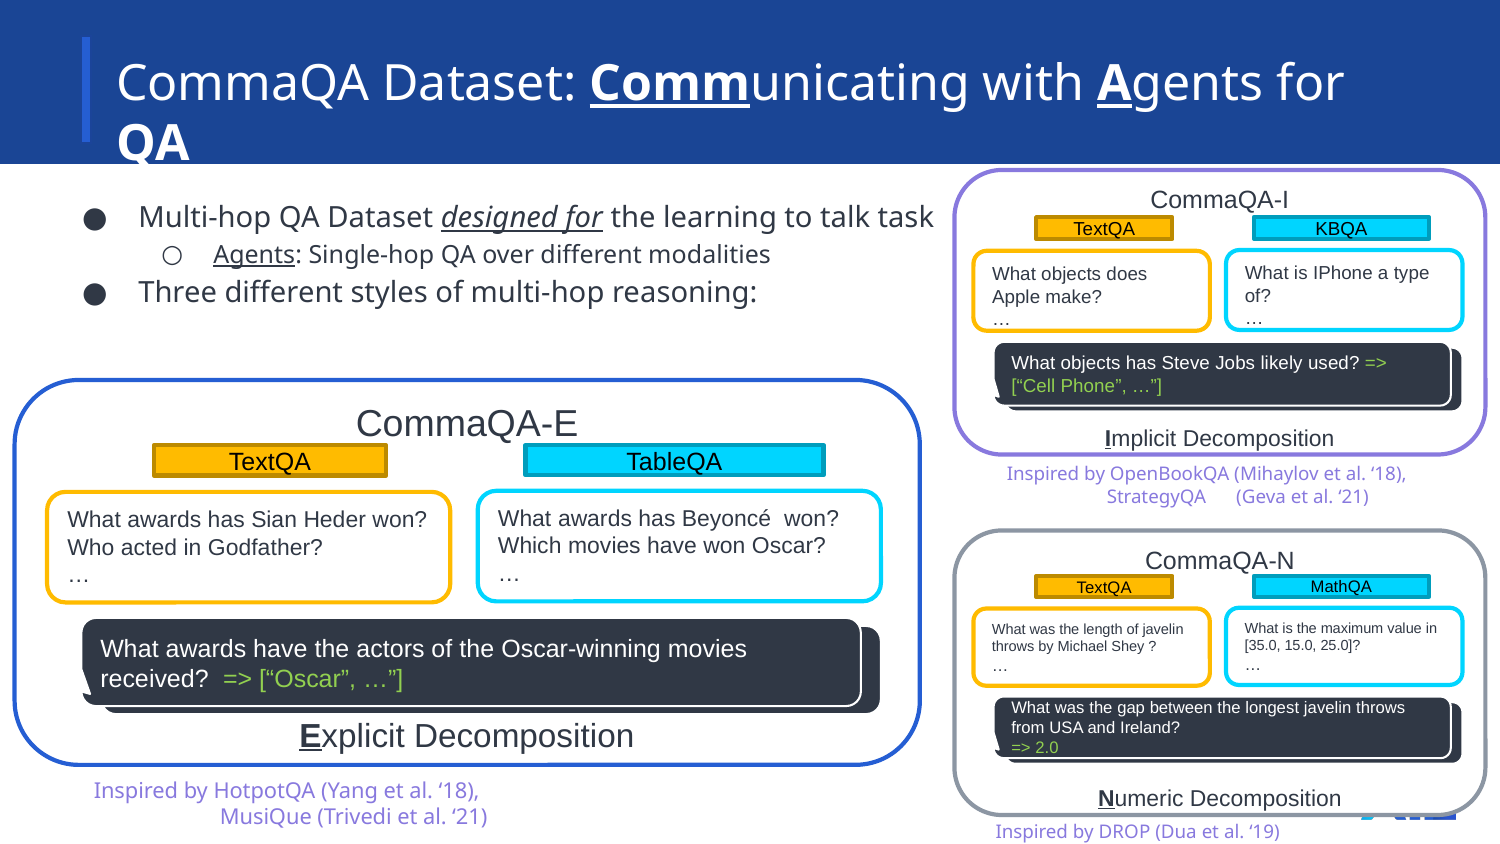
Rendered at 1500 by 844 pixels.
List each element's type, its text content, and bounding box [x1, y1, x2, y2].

title CommaQA Dataset: Communicating with Agents for QA [101, 35, 1412, 130]
list Multi-hop QA Dataset designed for the learning to talk task Agents: Single-hop QA over different modalities Three different styles of multi-hop reasoning: [48, 178, 949, 332]
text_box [954, 169, 1486, 516]
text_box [14, 379, 921, 838]
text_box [954, 530, 1486, 844]
